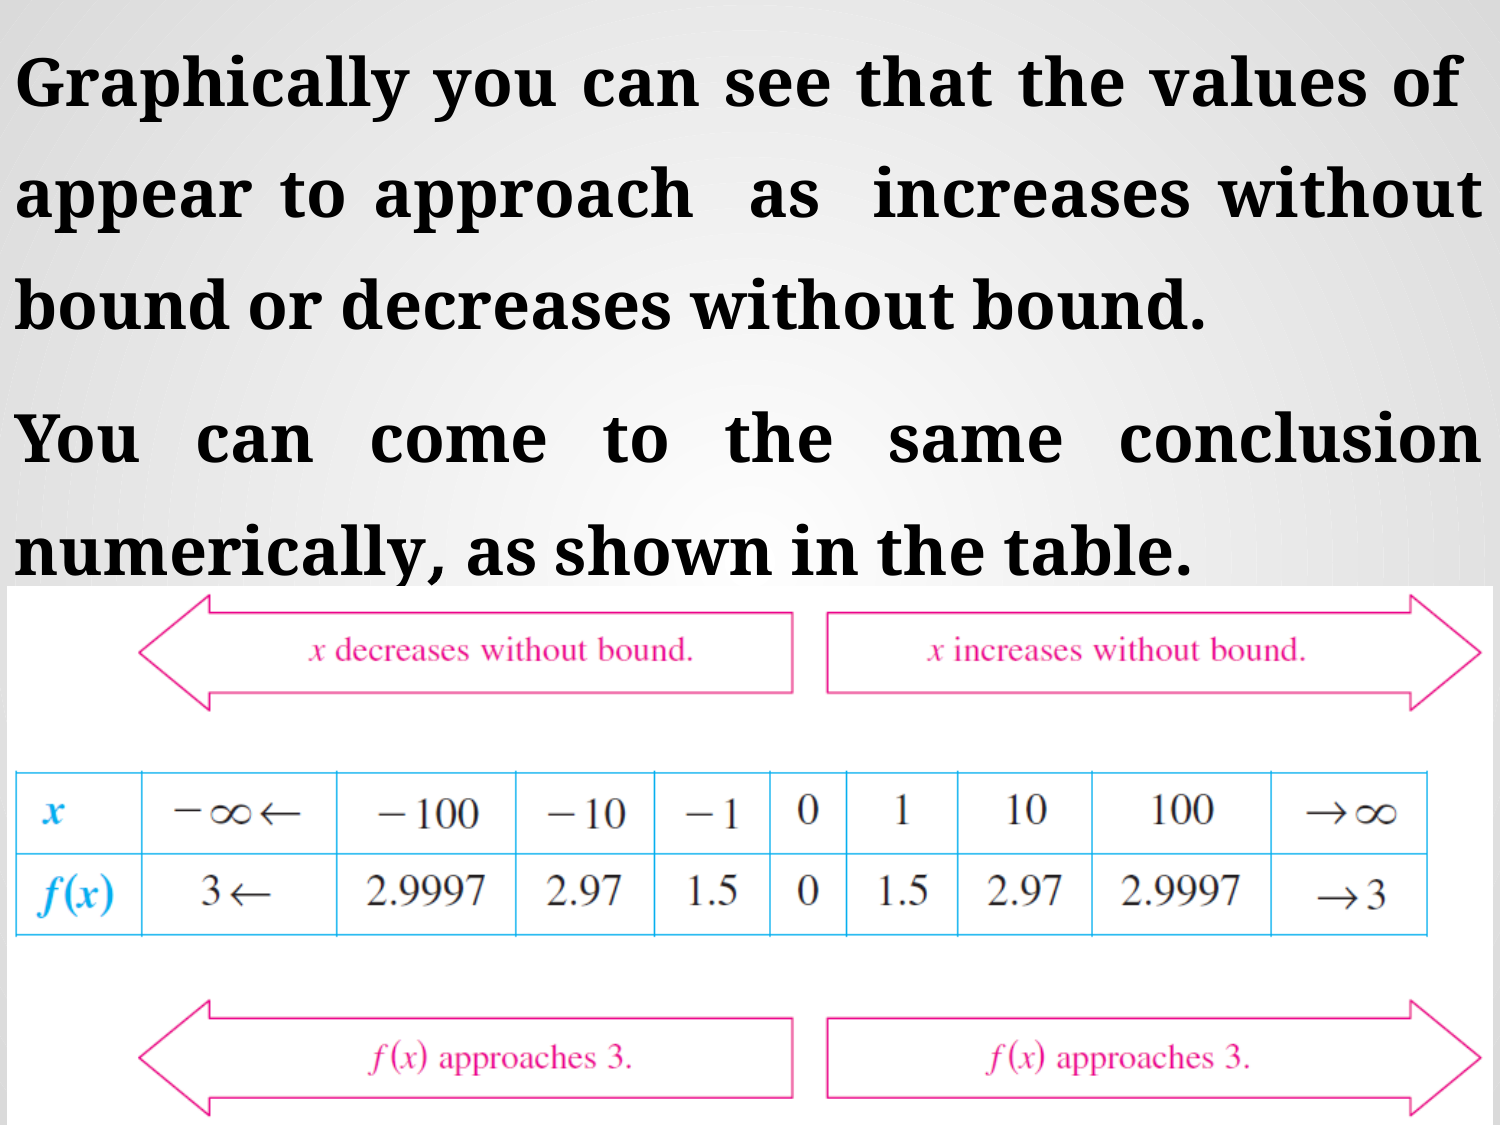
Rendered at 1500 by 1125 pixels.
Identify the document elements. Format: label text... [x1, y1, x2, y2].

text_box You can come to the same conclusion numerically, as shown in the table. [0, 356, 1500, 596]
picture [6, 586, 1494, 1125]
